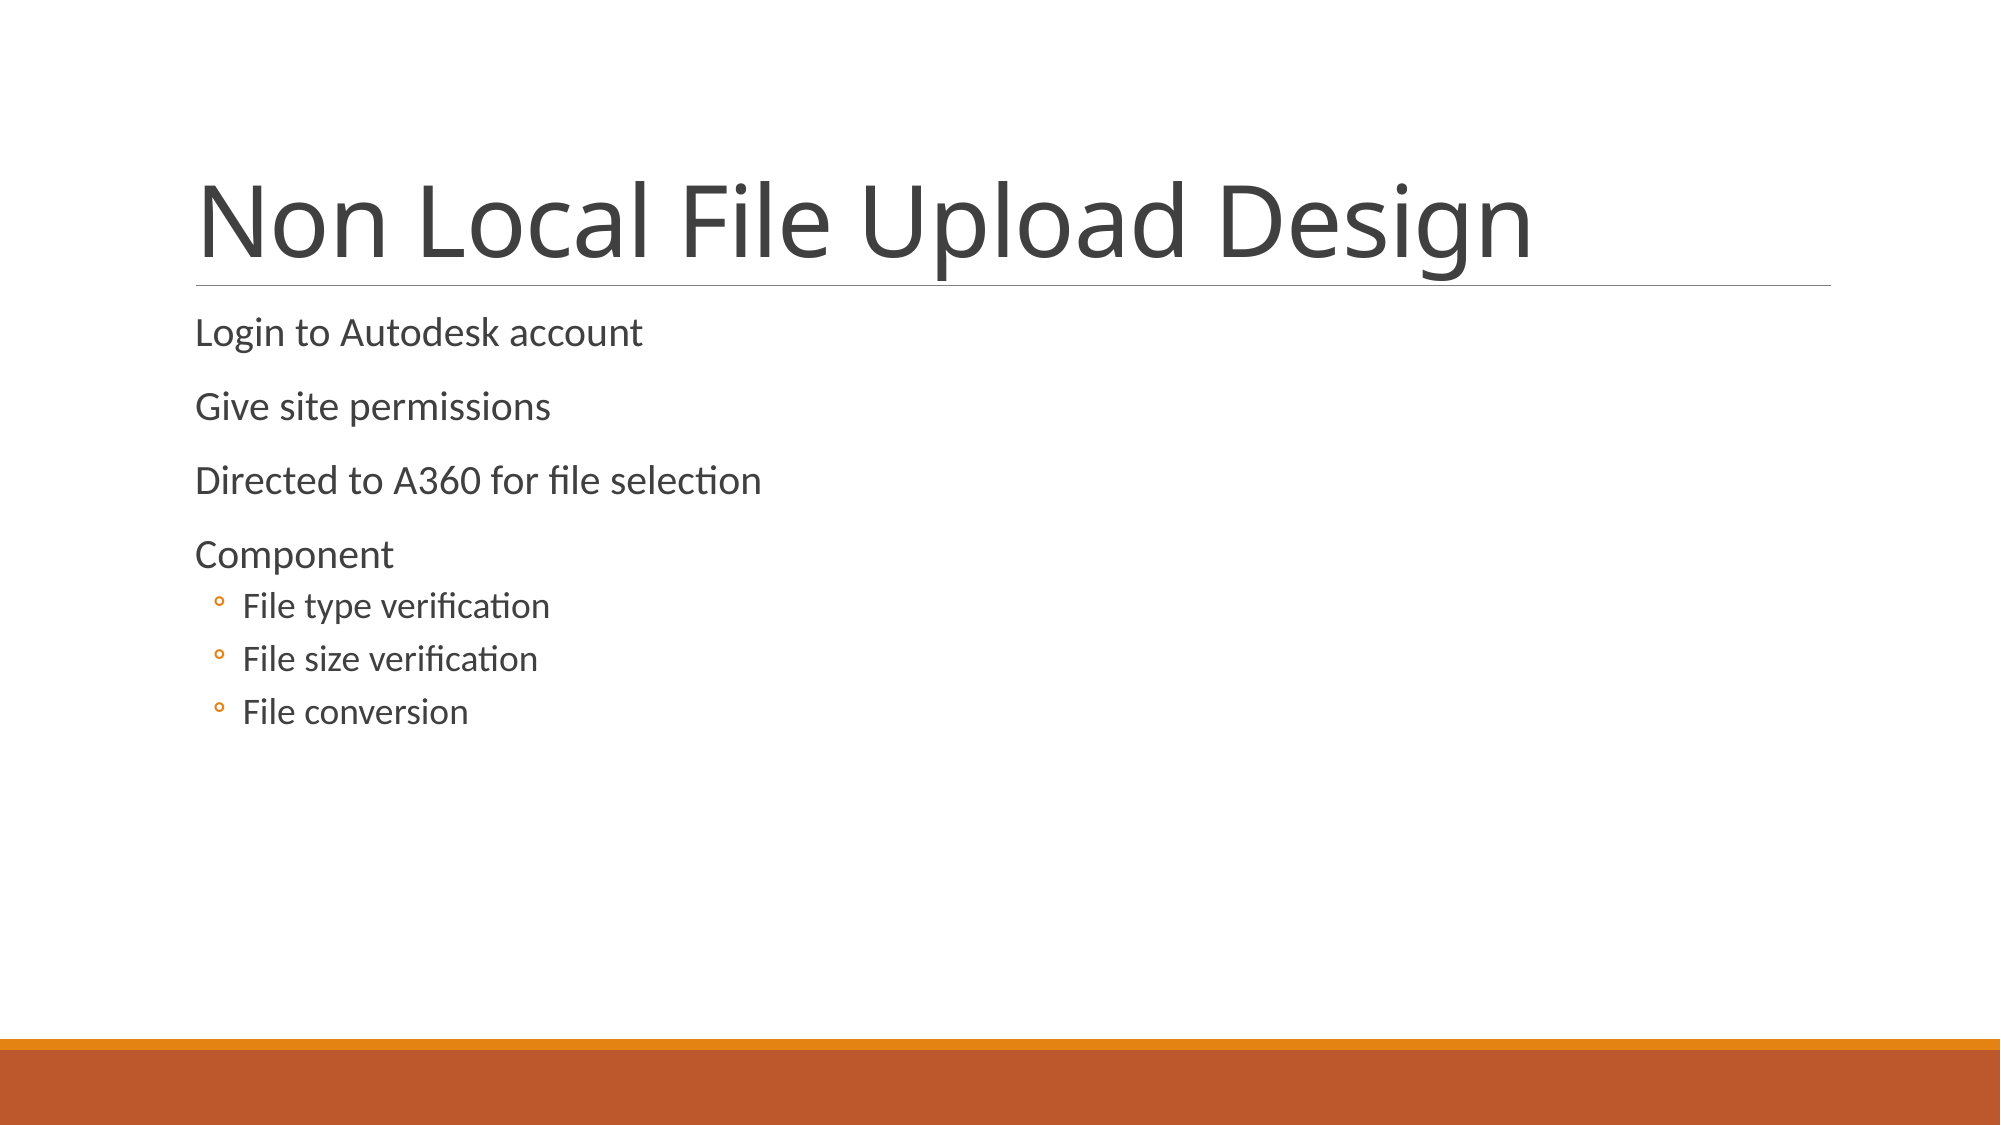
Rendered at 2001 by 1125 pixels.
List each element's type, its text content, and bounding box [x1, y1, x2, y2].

list Login to Autodesk account Give site permissions Directed to A360 for file selection Component File type verification File size verification File conversion [180, 302, 1830, 963]
title Non Local File Upload Design [180, 47, 1830, 285]
